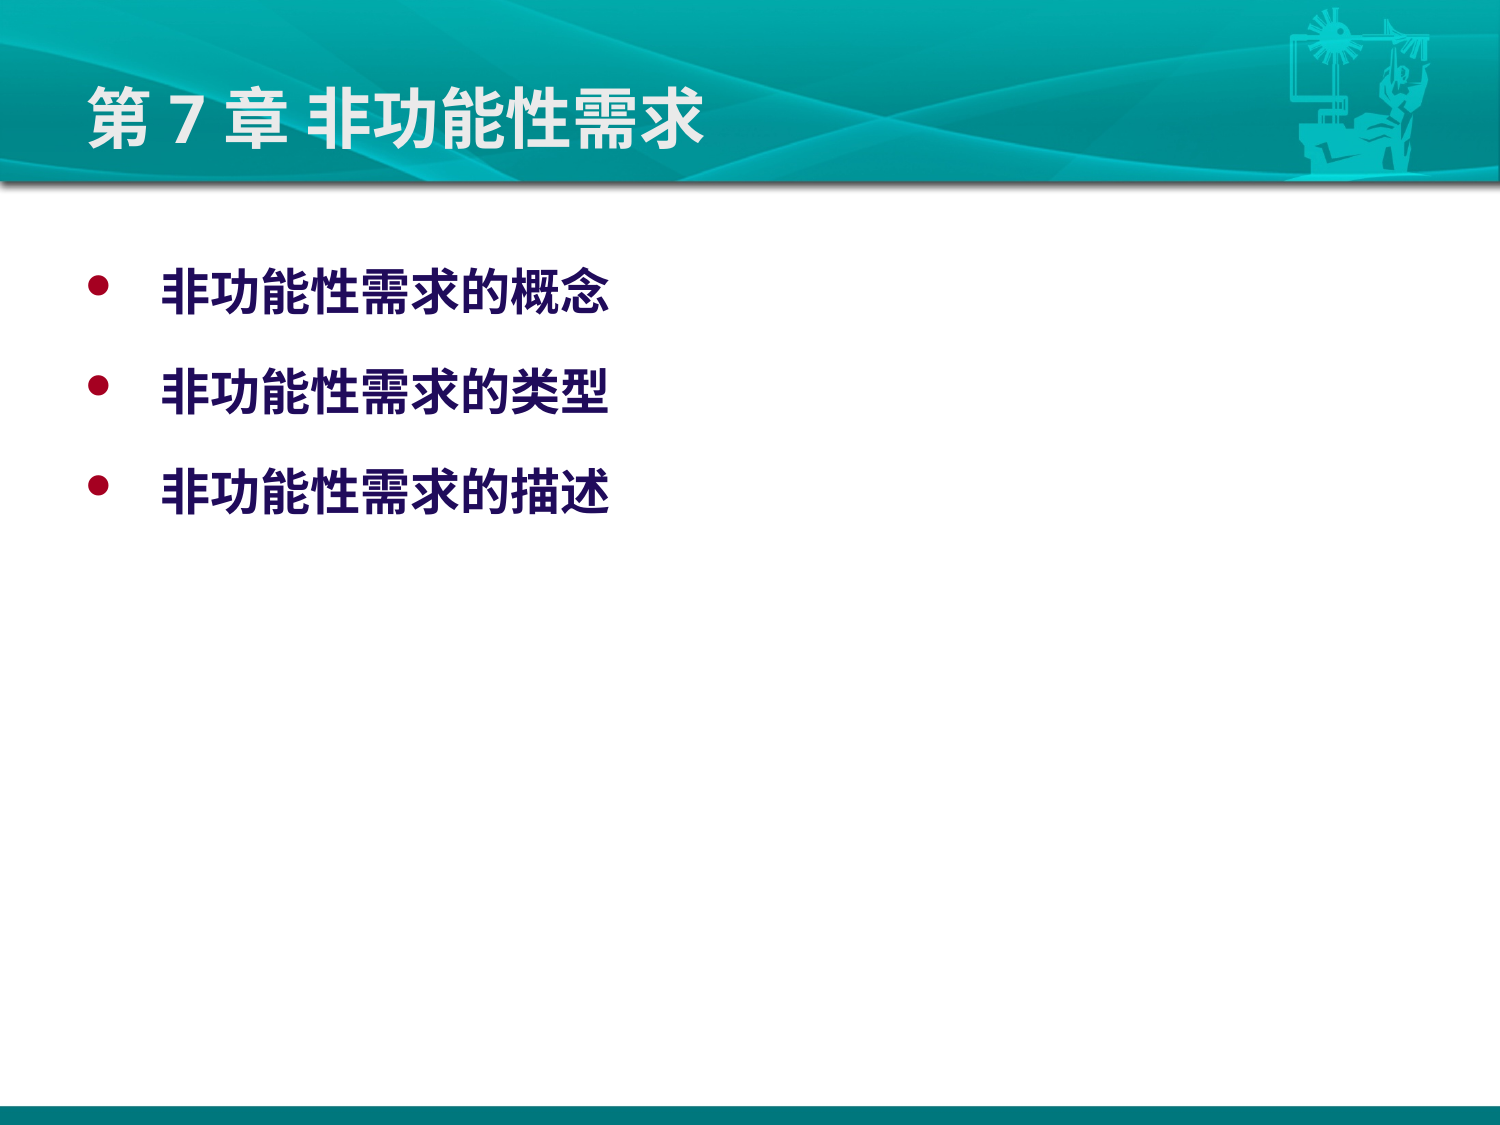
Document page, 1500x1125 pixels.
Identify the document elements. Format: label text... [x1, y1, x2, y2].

title 第7章 非功能性需求 [70, 23, 1496, 211]
picture [0, 0, 1500, 1125]
list 非功能性需求的概念 非功能性需求的类型 非功能性需求的描述 [70, 222, 1430, 787]
